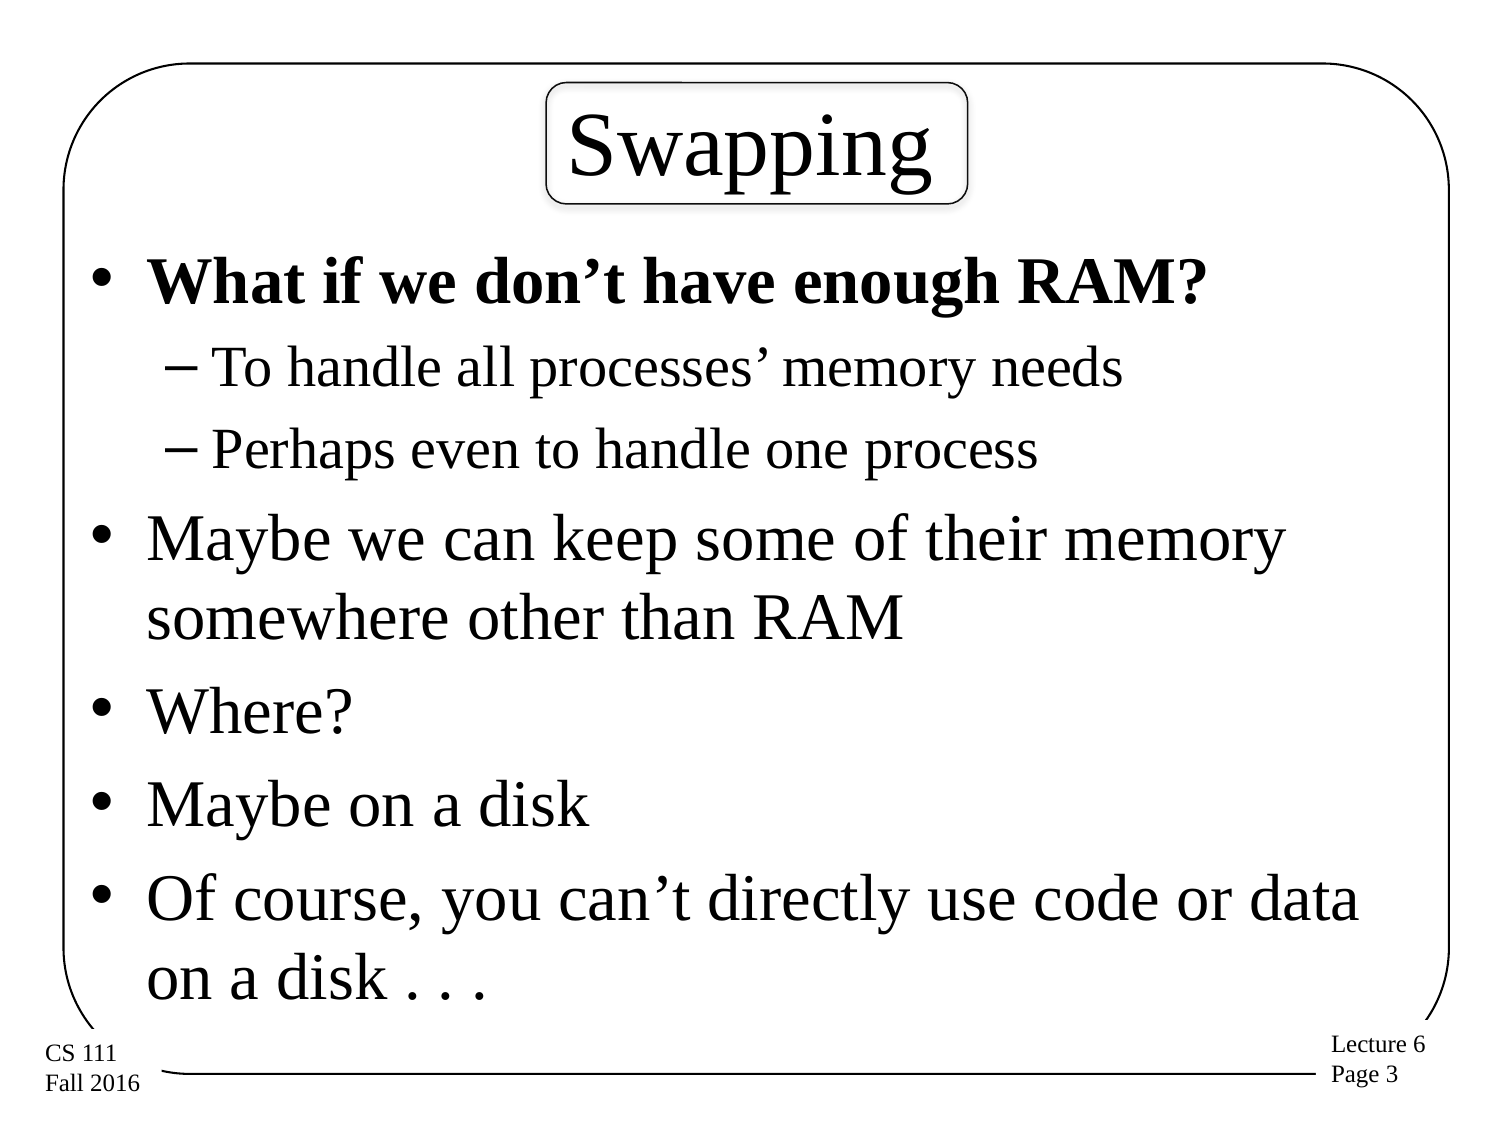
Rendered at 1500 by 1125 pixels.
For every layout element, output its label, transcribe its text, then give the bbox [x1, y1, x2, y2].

list What if we don’t have enough RAM? To handle all processes’ memory needs Perhaps even to handle one process Maybe we can keep some of their memory somewhere other than RAM Where? Maybe on a disk Of course, you can’t directly use code or data on a disk . . . [74, 228, 1426, 972]
title Swapping [74, 44, 1426, 228]
text_box [545, 81, 969, 205]
